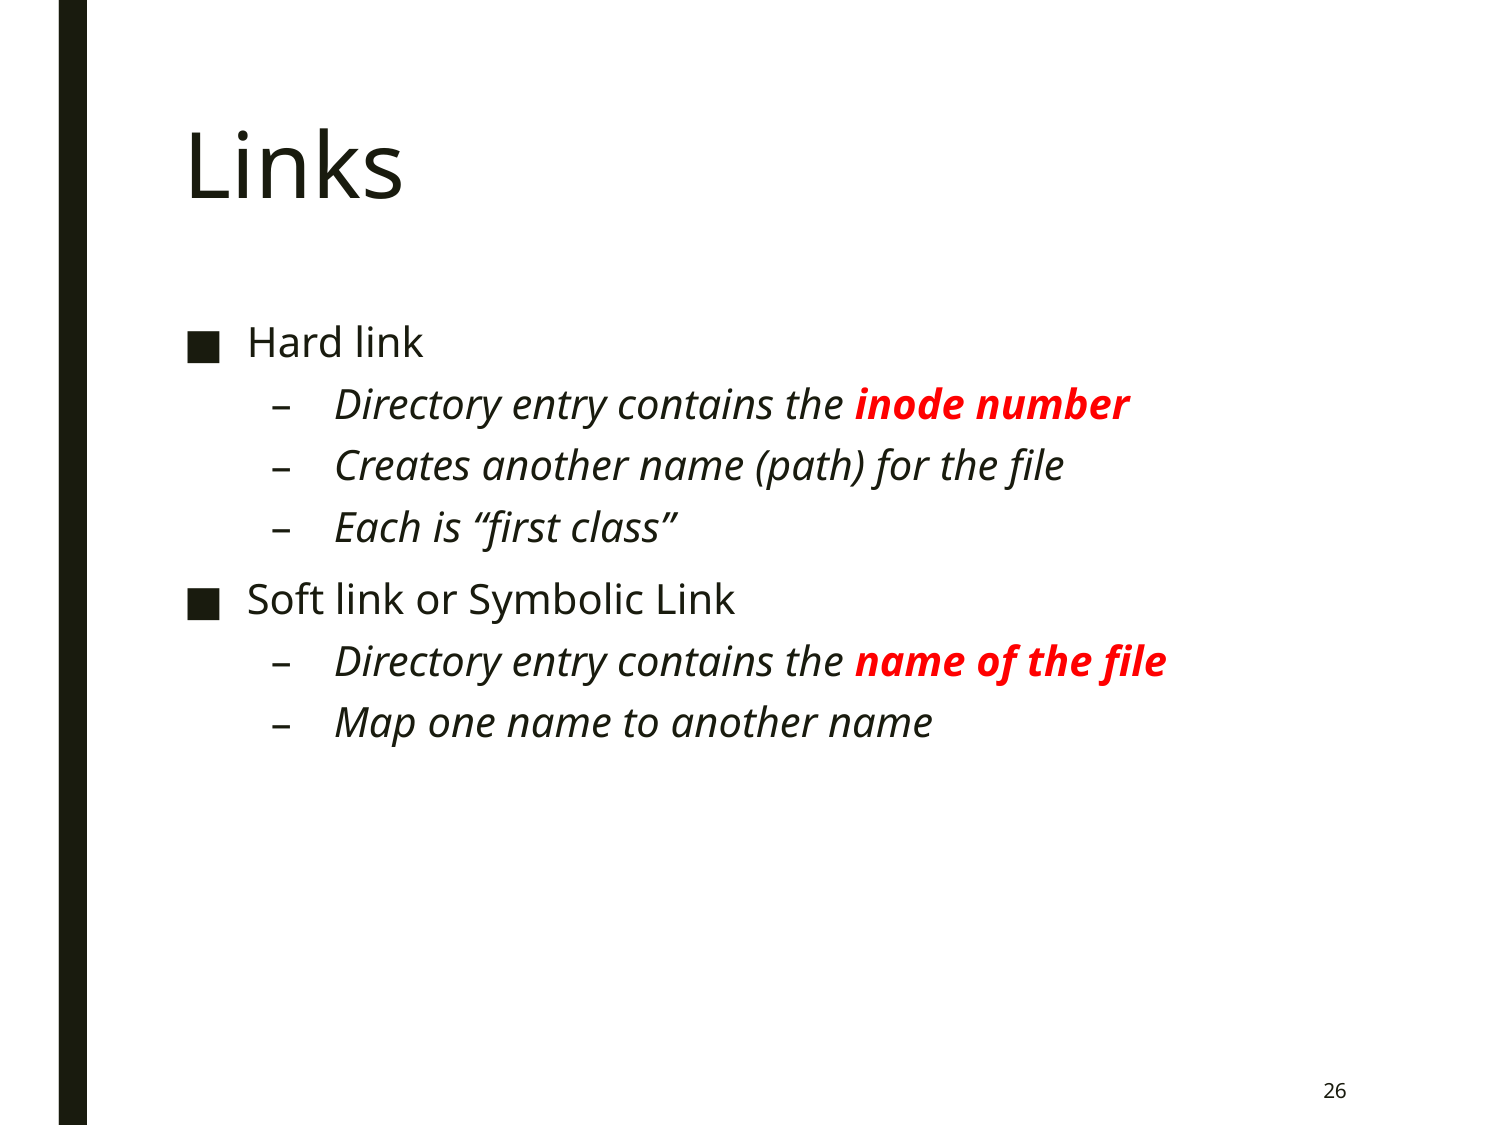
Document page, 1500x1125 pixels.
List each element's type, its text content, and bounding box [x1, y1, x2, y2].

title Links [168, 112, 1351, 312]
slide_number 26 [1165, 1058, 1362, 1125]
list Hard link Directory entry contains the inode number Creates another name (path) for the file Each is “first class” Soft link or Symbolic Link Directory entry contains the name of the file Map one name to another name [168, 312, 1351, 963]
